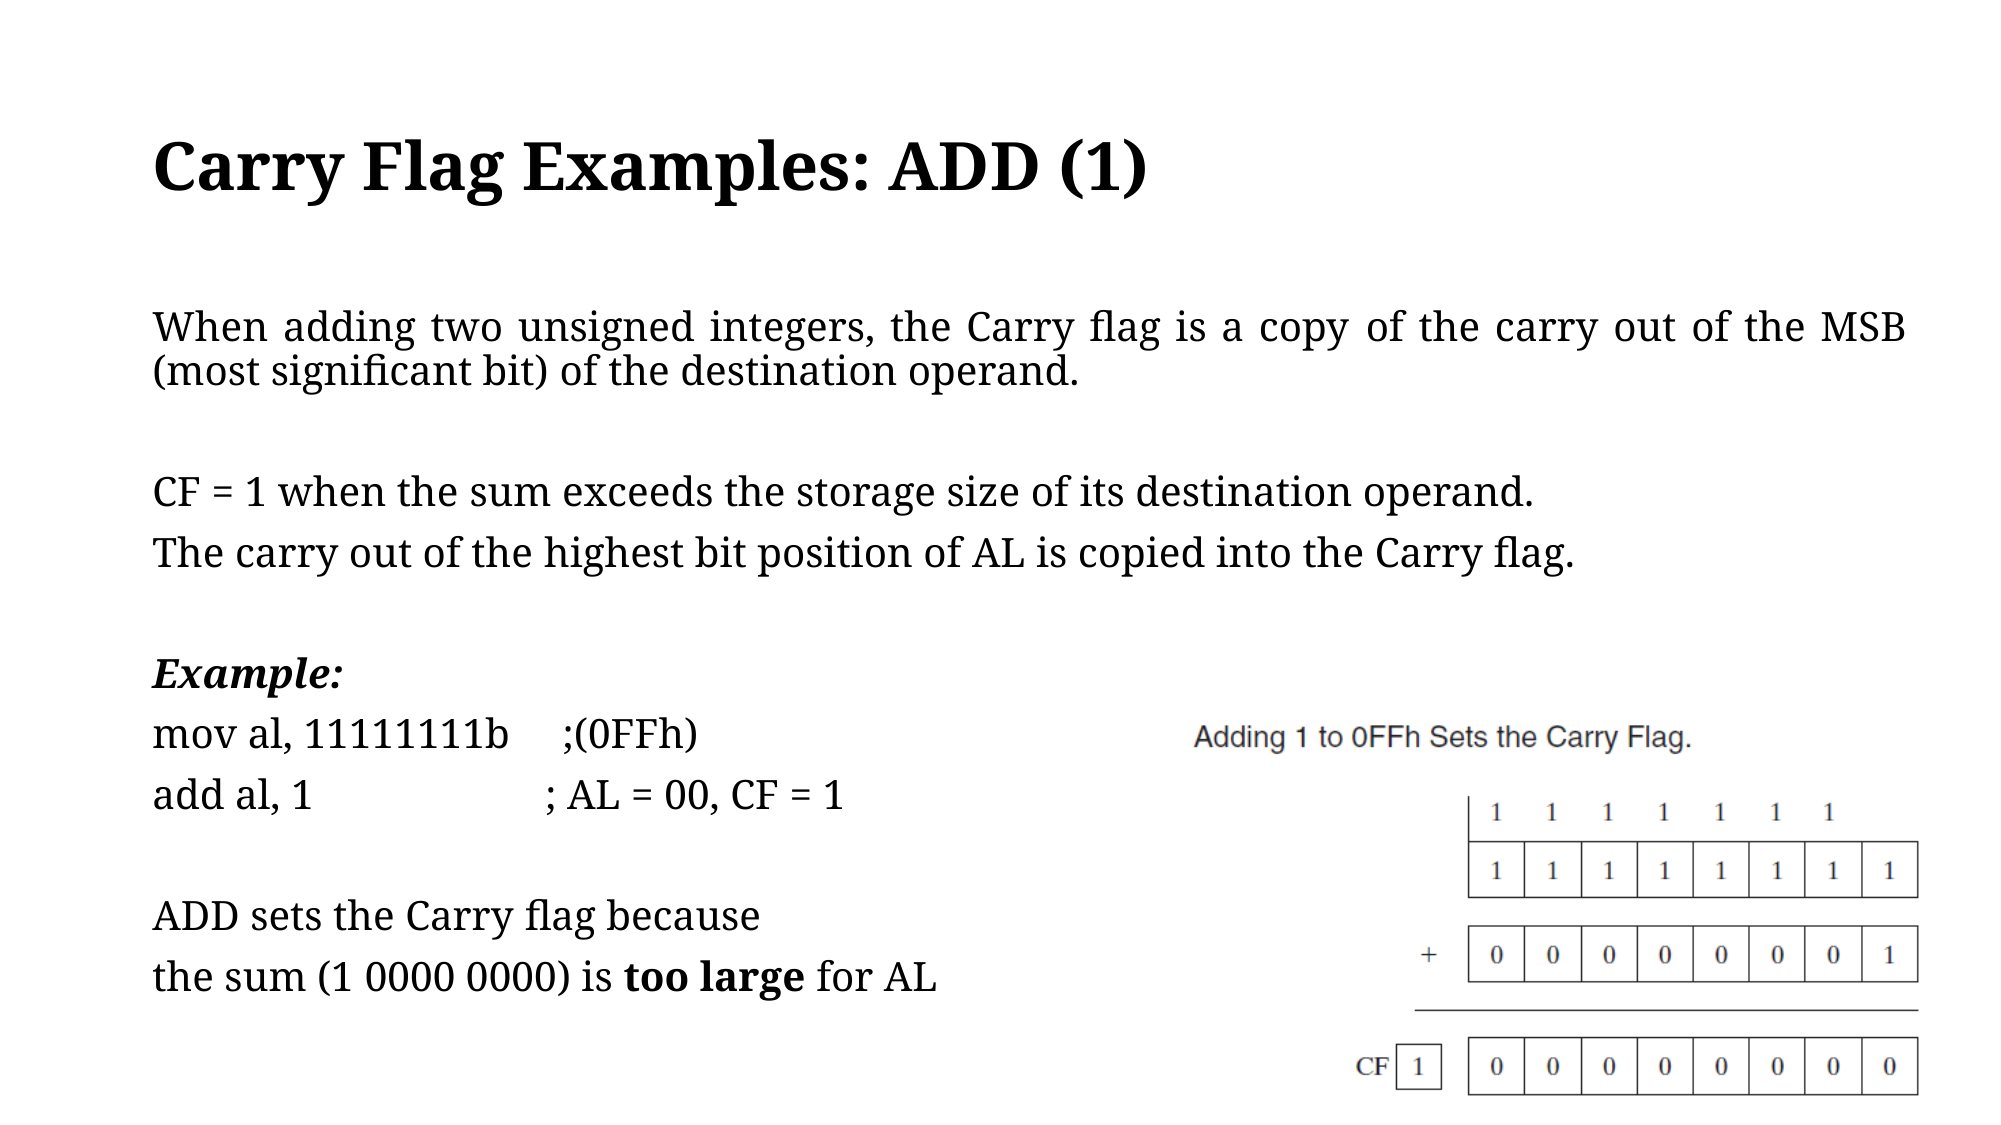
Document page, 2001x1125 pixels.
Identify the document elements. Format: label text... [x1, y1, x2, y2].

picture [1185, 716, 1954, 1101]
title Carry Flag Examples: ADD (1) [137, 59, 1863, 278]
list When adding two unsigned integers, the Carry flag is a copy of the carry out of the MSB (most significant bit) of the destination operand. CF = 1 when the sum exceeds the storage size of its destination operand. The carry out of the highest bit position of AL is copied into the Carry flag. Example: mov al, 11111111b ;(0FFh) add al, 1 ; AL = 00, CF = 1 ADD sets the Carry flag because the sum (1 0000 0000) is too large for AL [137, 299, 1923, 1014]
